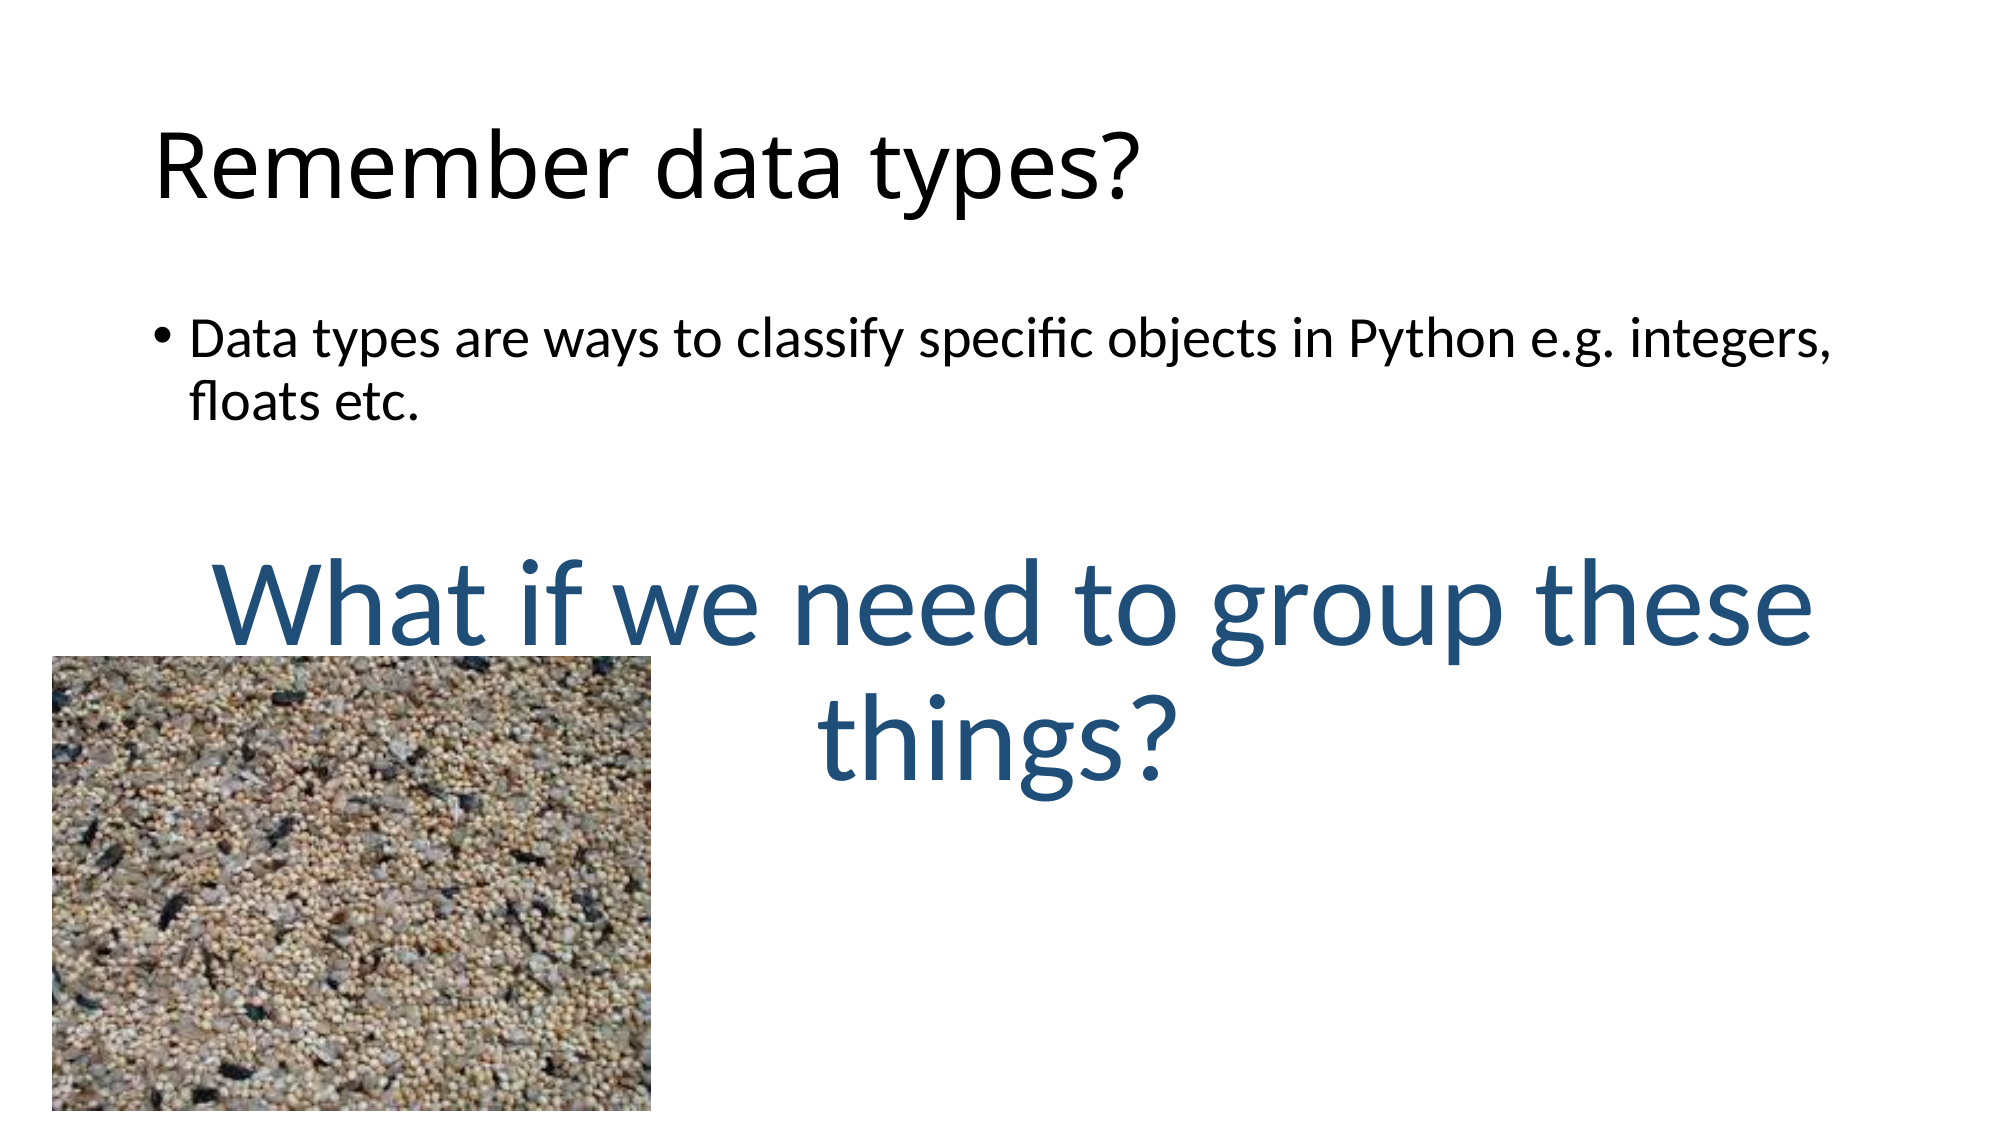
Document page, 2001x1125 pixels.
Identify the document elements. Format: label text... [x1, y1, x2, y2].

title Remember data types? [137, 59, 1863, 278]
picture [52, 656, 651, 1111]
list Data types are ways to classify specific objects in Python e.g. integers, floats etc. What if we need to group these things? [137, 299, 1863, 1014]
